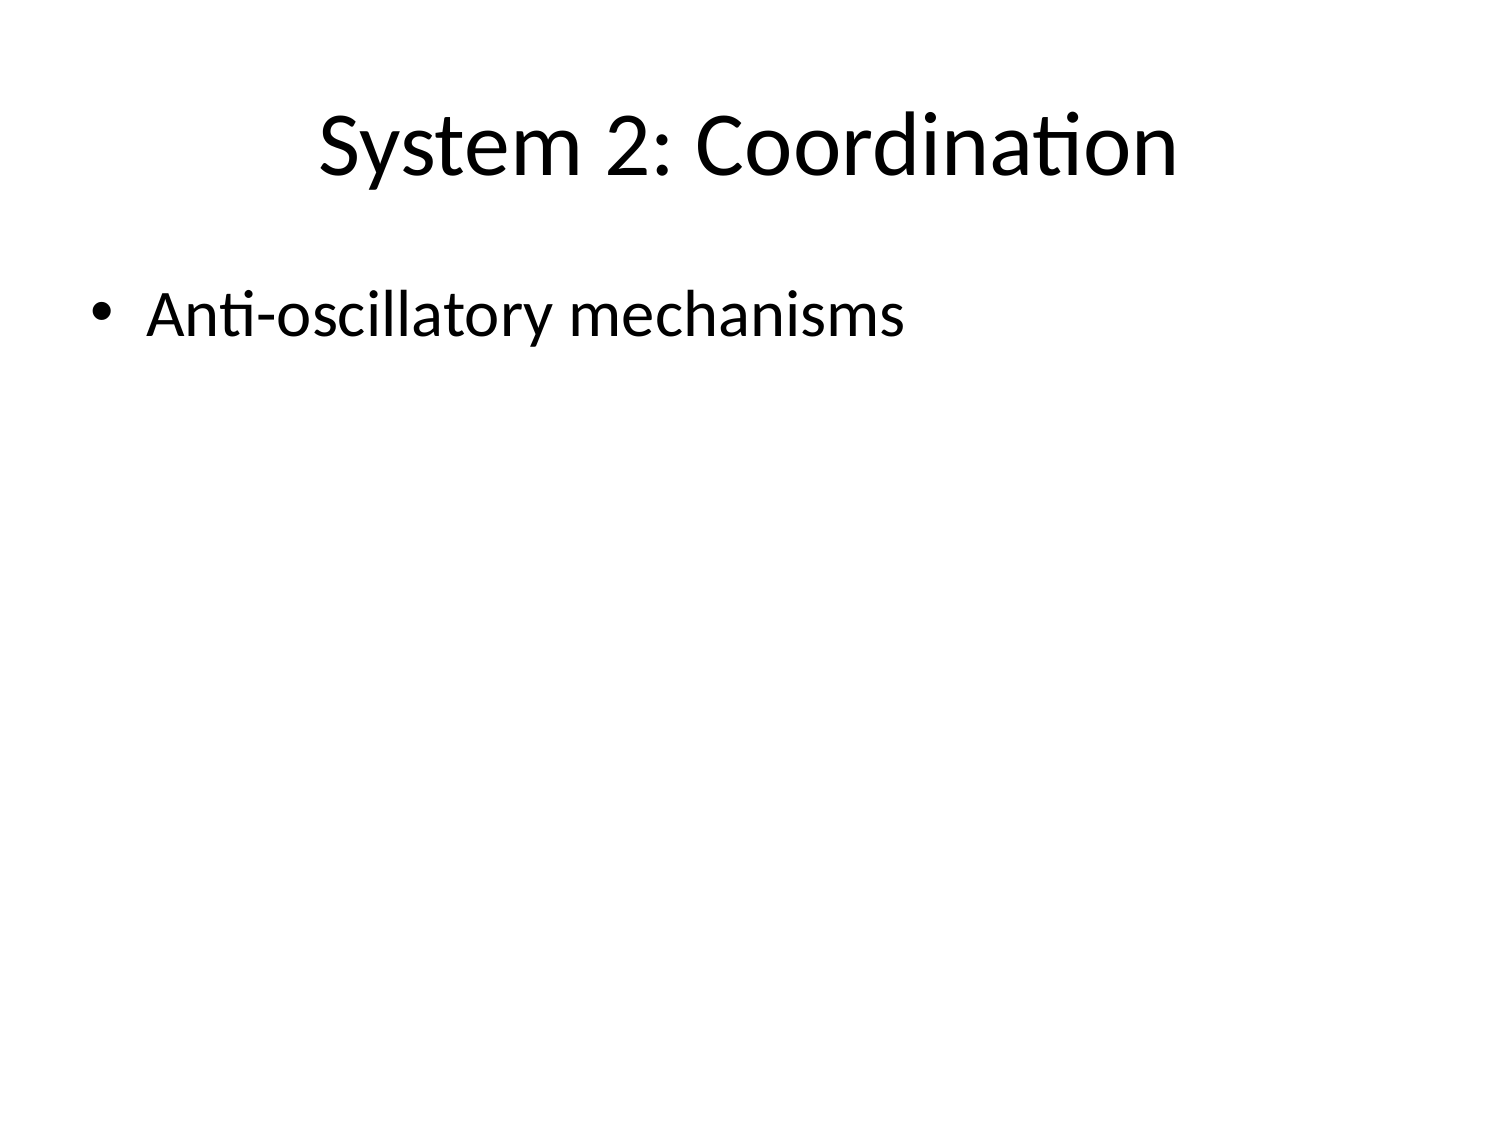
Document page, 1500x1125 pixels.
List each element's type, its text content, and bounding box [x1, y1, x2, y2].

list Anti-oscillatory mechanisms [75, 262, 1425, 1005]
title System 2: Coordination [75, 45, 1425, 233]
